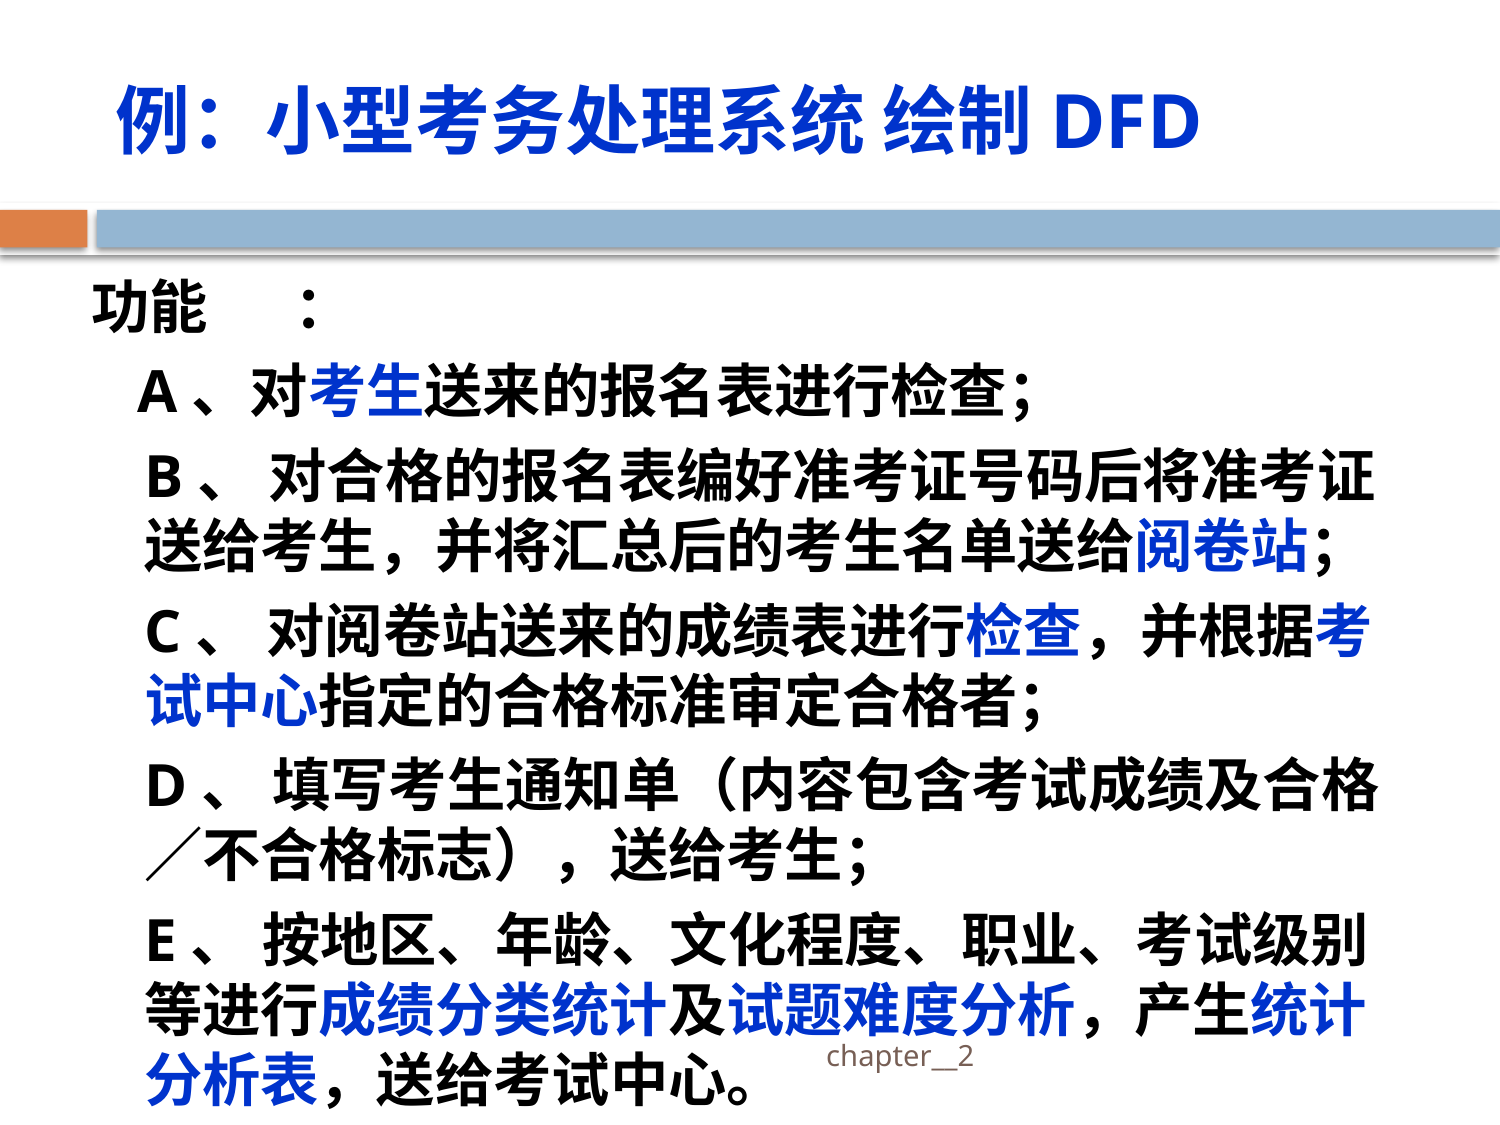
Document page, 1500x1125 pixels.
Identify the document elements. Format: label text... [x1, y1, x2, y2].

footer chapter__2 [99, 1025, 990, 1085]
list 功能 ： A、对考生送来的报名表进行检查； B、 对合格的报名表编好准考证号码后将准考证送给考生，并将汇总后的考生名单送给阅卷站； C、 对阅卷站送来的成绩表进行检查，并根据考试中心指定的合格标准审定合格者； D、 填写考生通知单（内容包含考试成绩及合格∕不合格标志），送给考生； E、 按地区、年龄、文化程度、职业、考试级别等进行成绩分类统计及试题难度分析，产生统计分析表，送给考试中心。 [76, 262, 1438, 1000]
title 例：小型考务处理系统 绘制DFD [100, 37, 1438, 200]
slide_number [0, 208, 88, 249]
